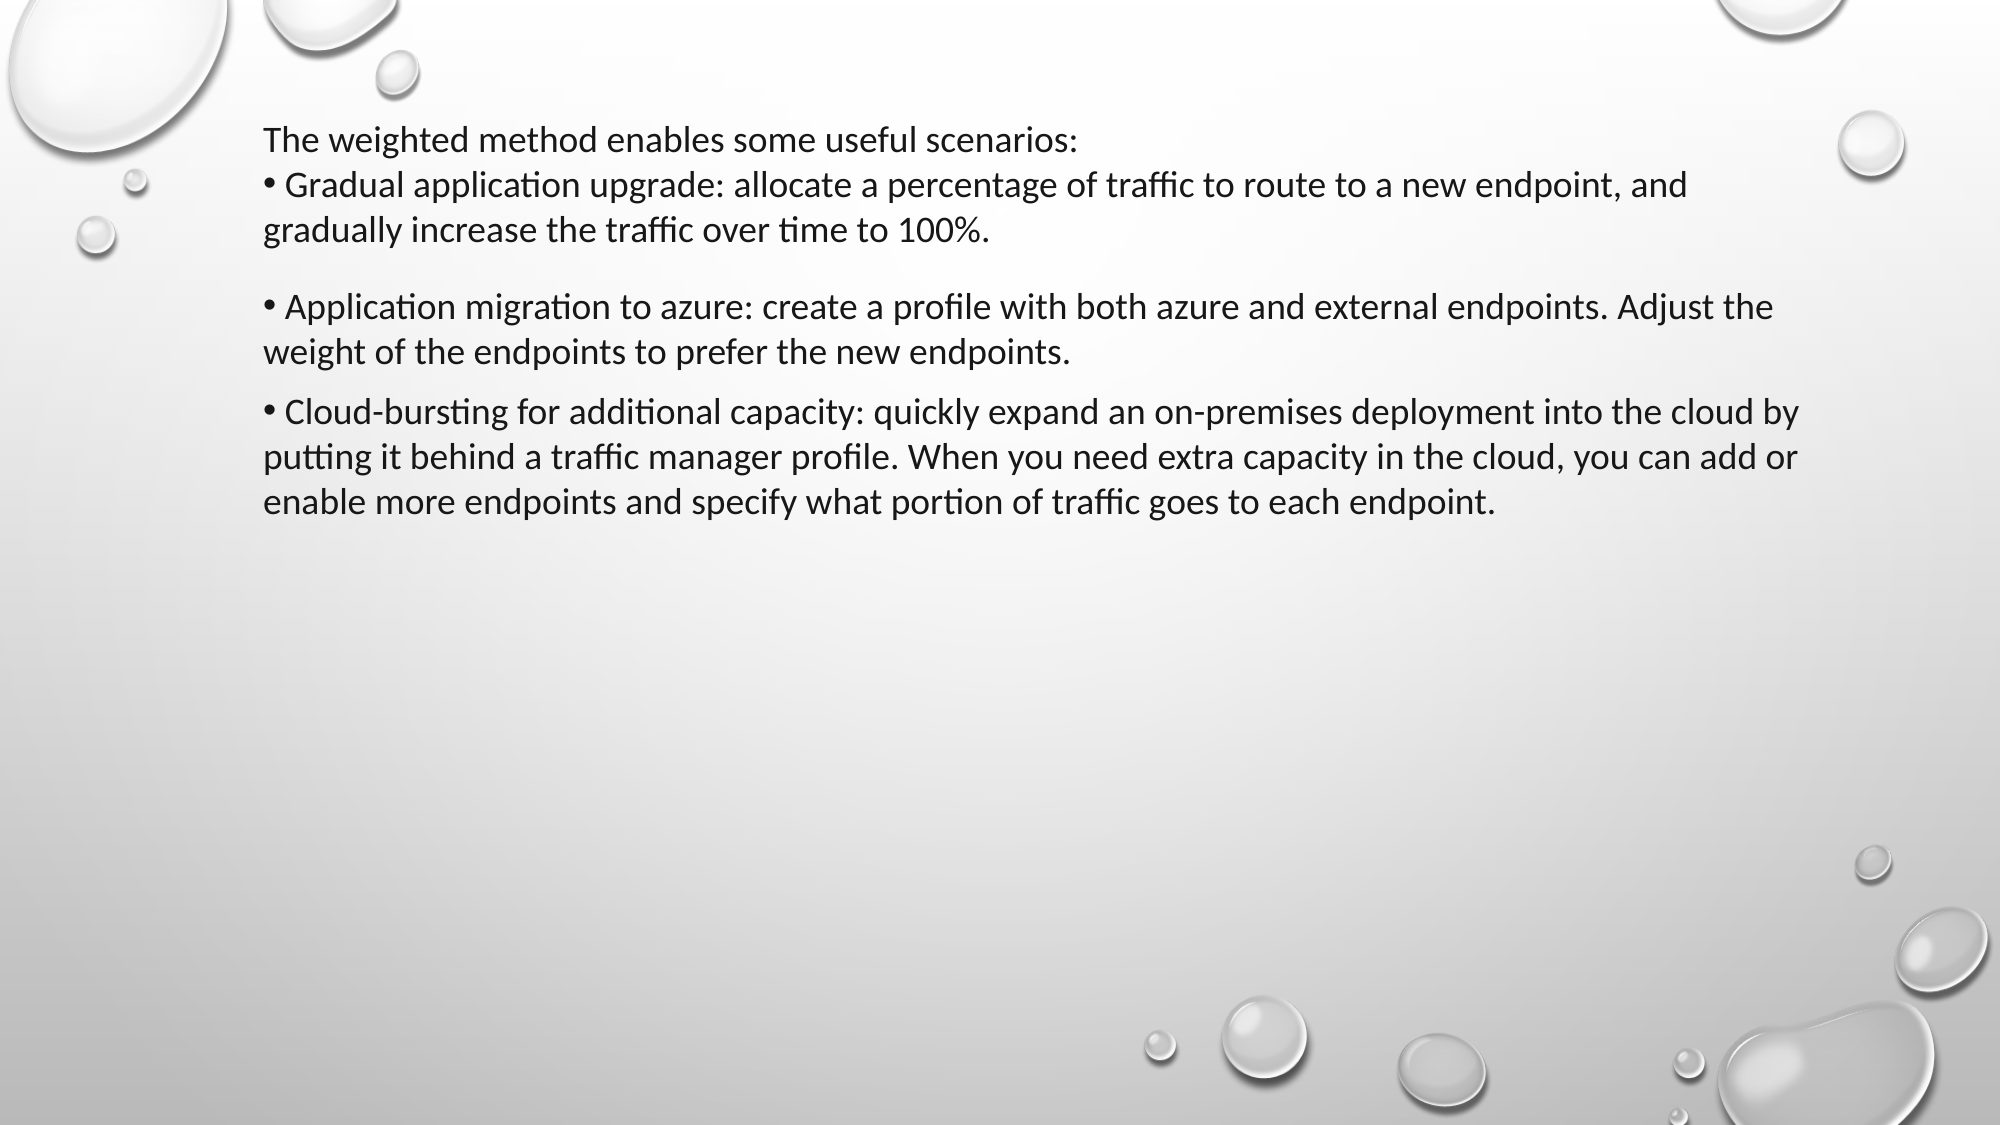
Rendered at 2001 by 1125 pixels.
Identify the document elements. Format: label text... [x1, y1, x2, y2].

text_box Application migration to azure: create a profile with both azure and external endpoints. Adjust the weight of the endpoints to prefer the new endpoints. [248, 274, 1830, 379]
picture [0, 0, 2000, 1125]
text_box Cloud-bursting for additional capacity: quickly expand an on-premises deployment into the cloud by putting it behind a traffic manager profile. When you need extra capacity in the cloud, you can add or enable more endpoints and specify what portion of traffic goes to each endpoint. [248, 379, 1830, 530]
text_box The weighted method enables some useful scenarios: Gradual application upgrade: allocate a percentage of traffic to route to a new endpoint, and gradually increase the traffic over time to 100%. [248, 107, 1830, 274]
